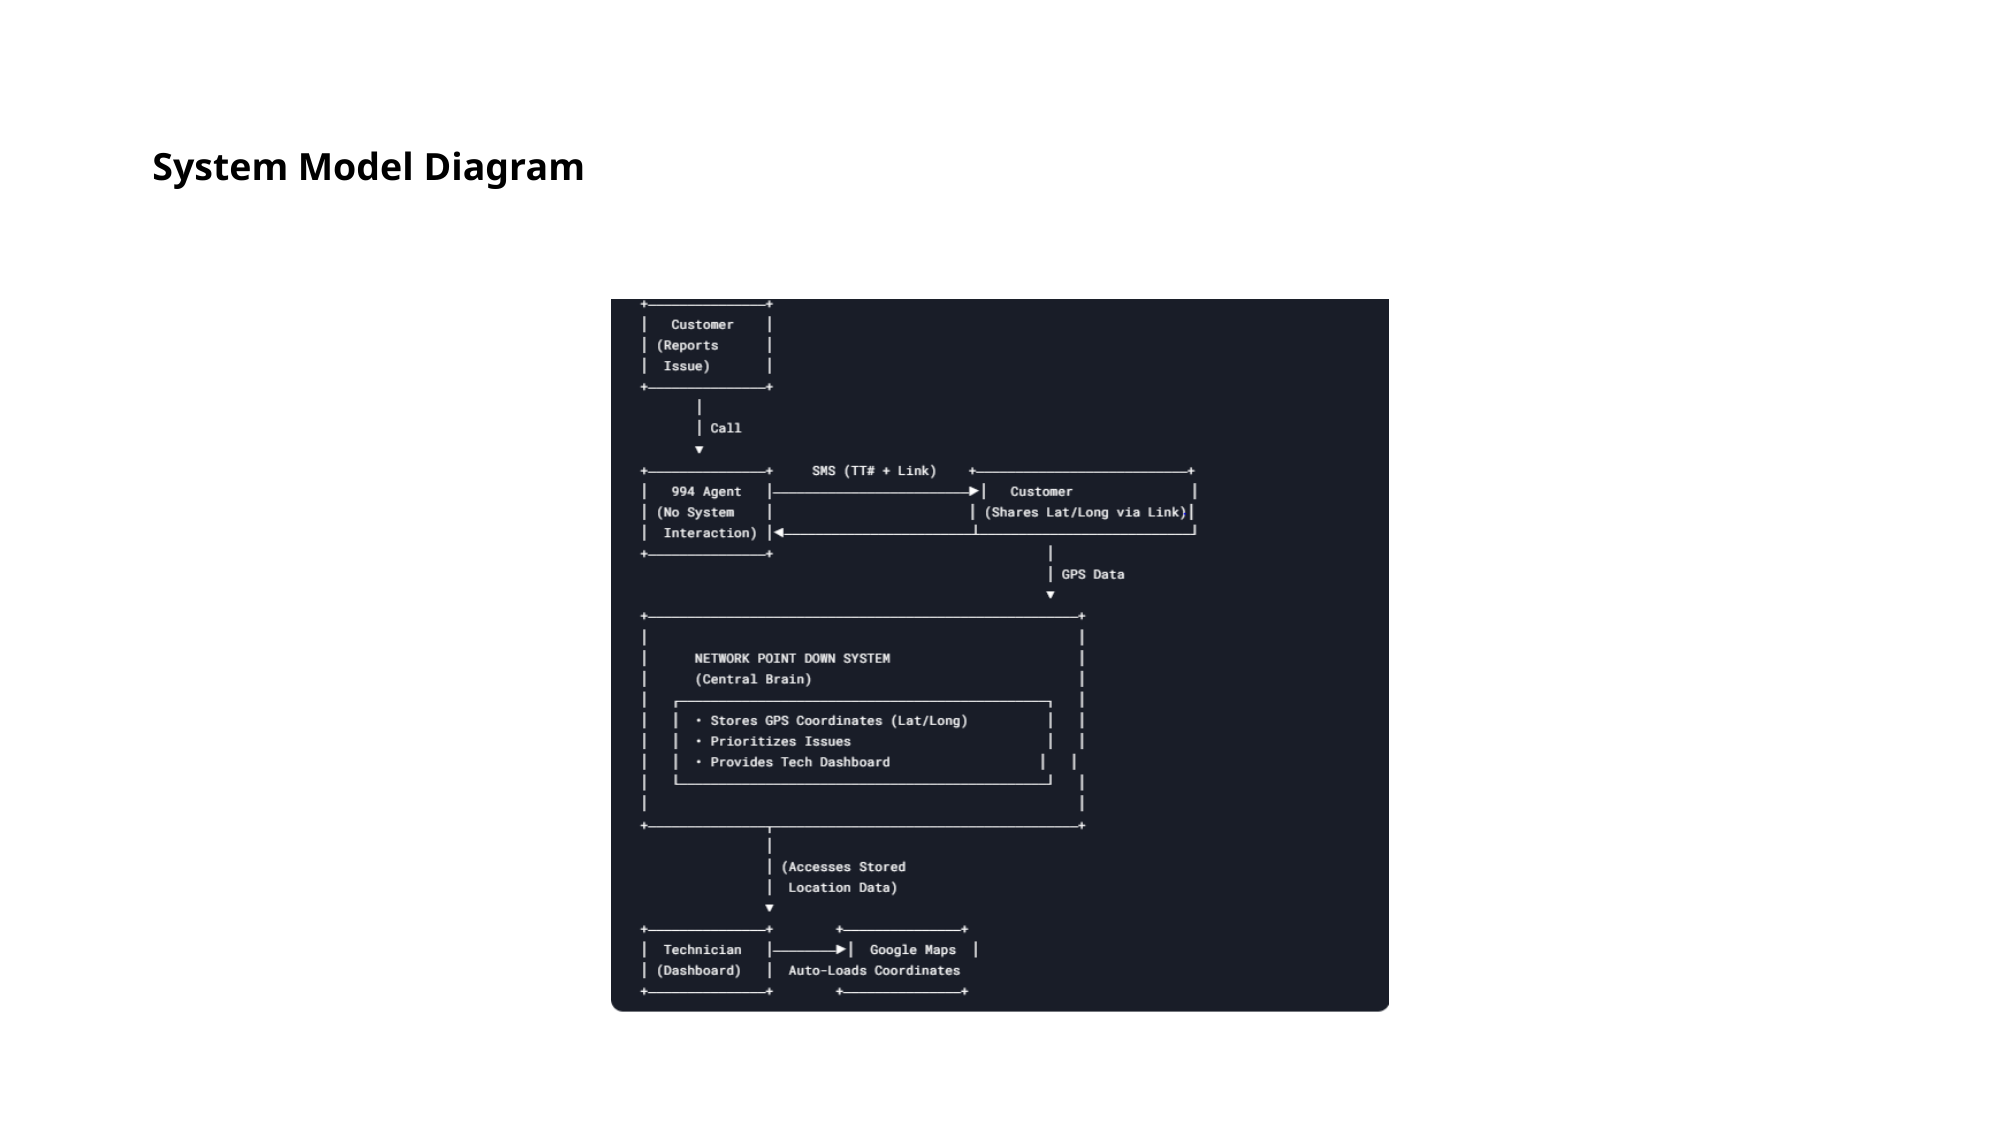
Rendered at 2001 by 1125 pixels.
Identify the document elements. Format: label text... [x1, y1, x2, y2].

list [610, 298, 1389, 1014]
title System Model Diagram [137, 59, 1863, 278]
